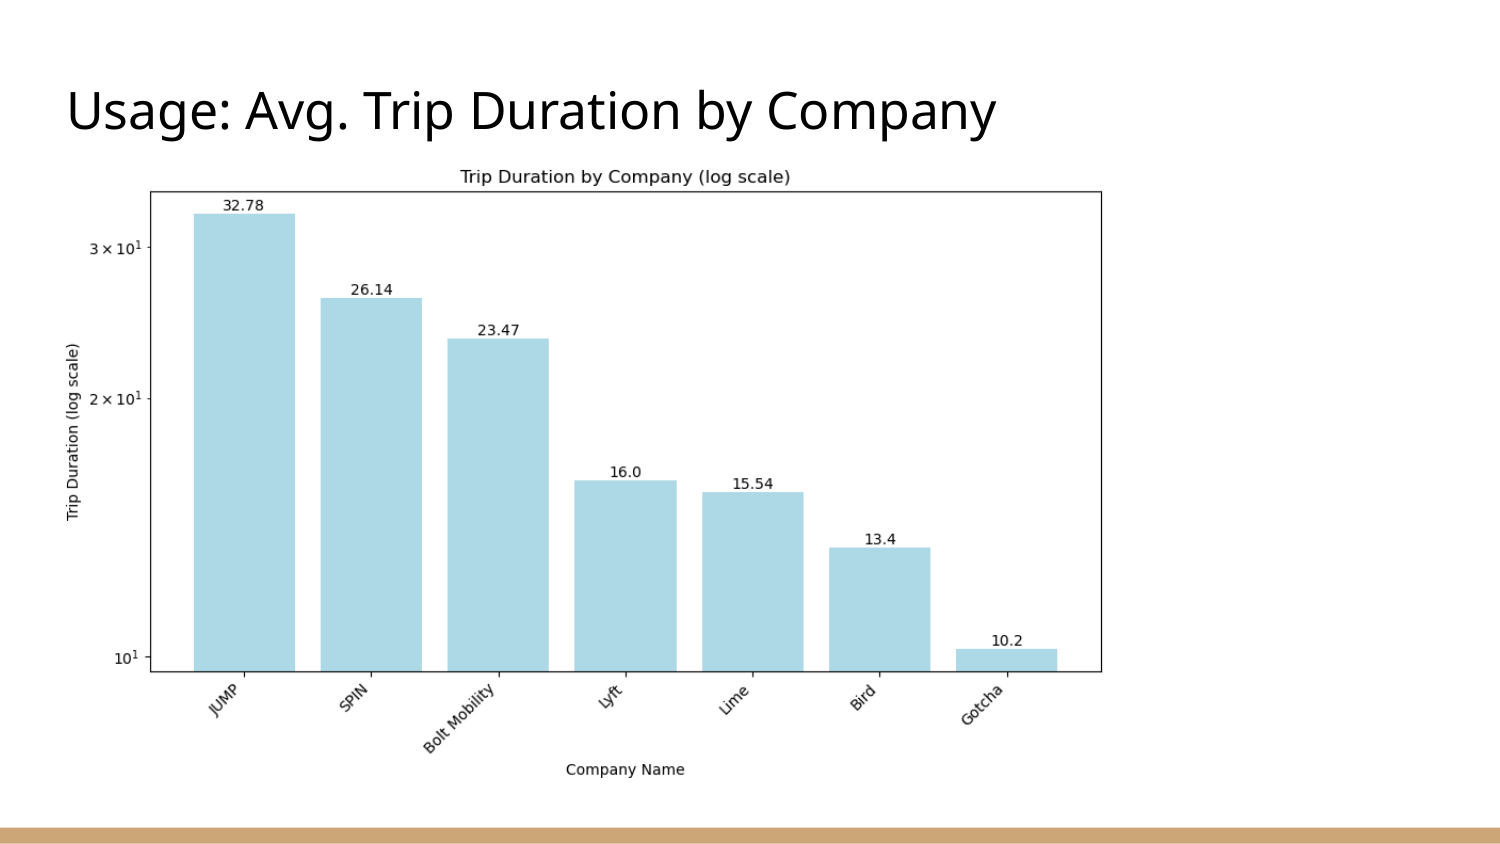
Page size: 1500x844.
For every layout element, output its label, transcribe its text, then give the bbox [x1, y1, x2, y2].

title Usage: Avg. Trip Duration by Company [51, 60, 1449, 155]
picture [50, 154, 1117, 794]
